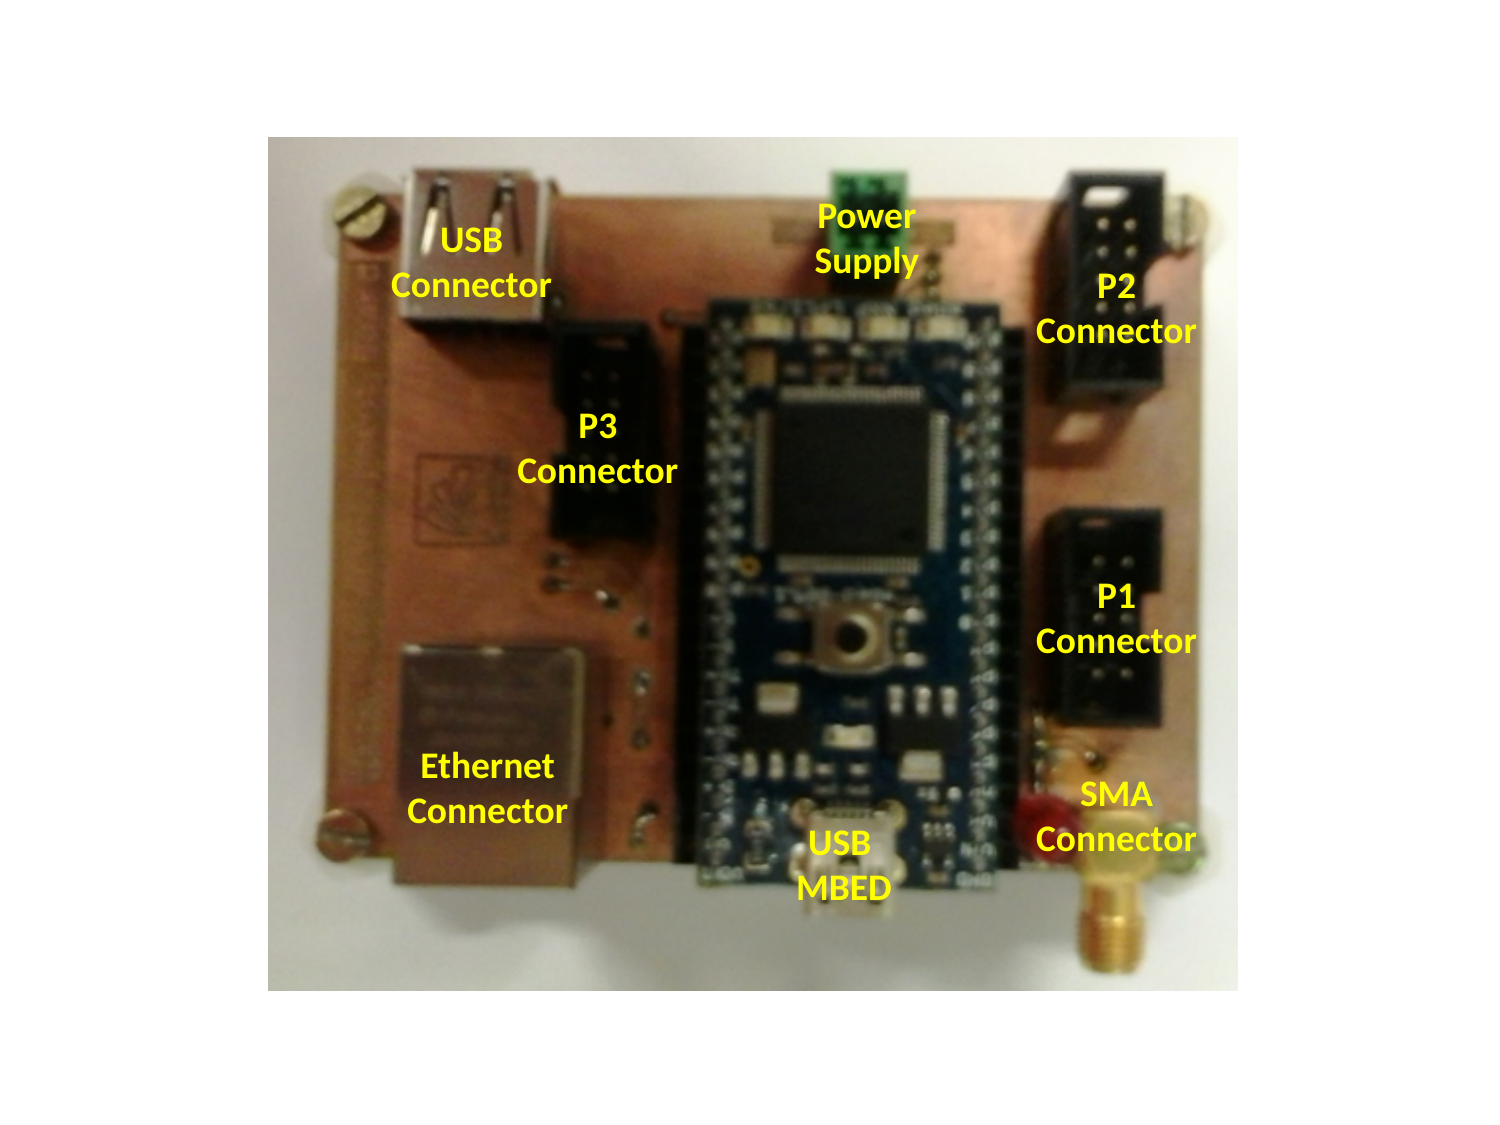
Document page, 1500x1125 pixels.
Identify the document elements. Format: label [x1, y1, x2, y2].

text_box [267, 137, 1239, 992]
